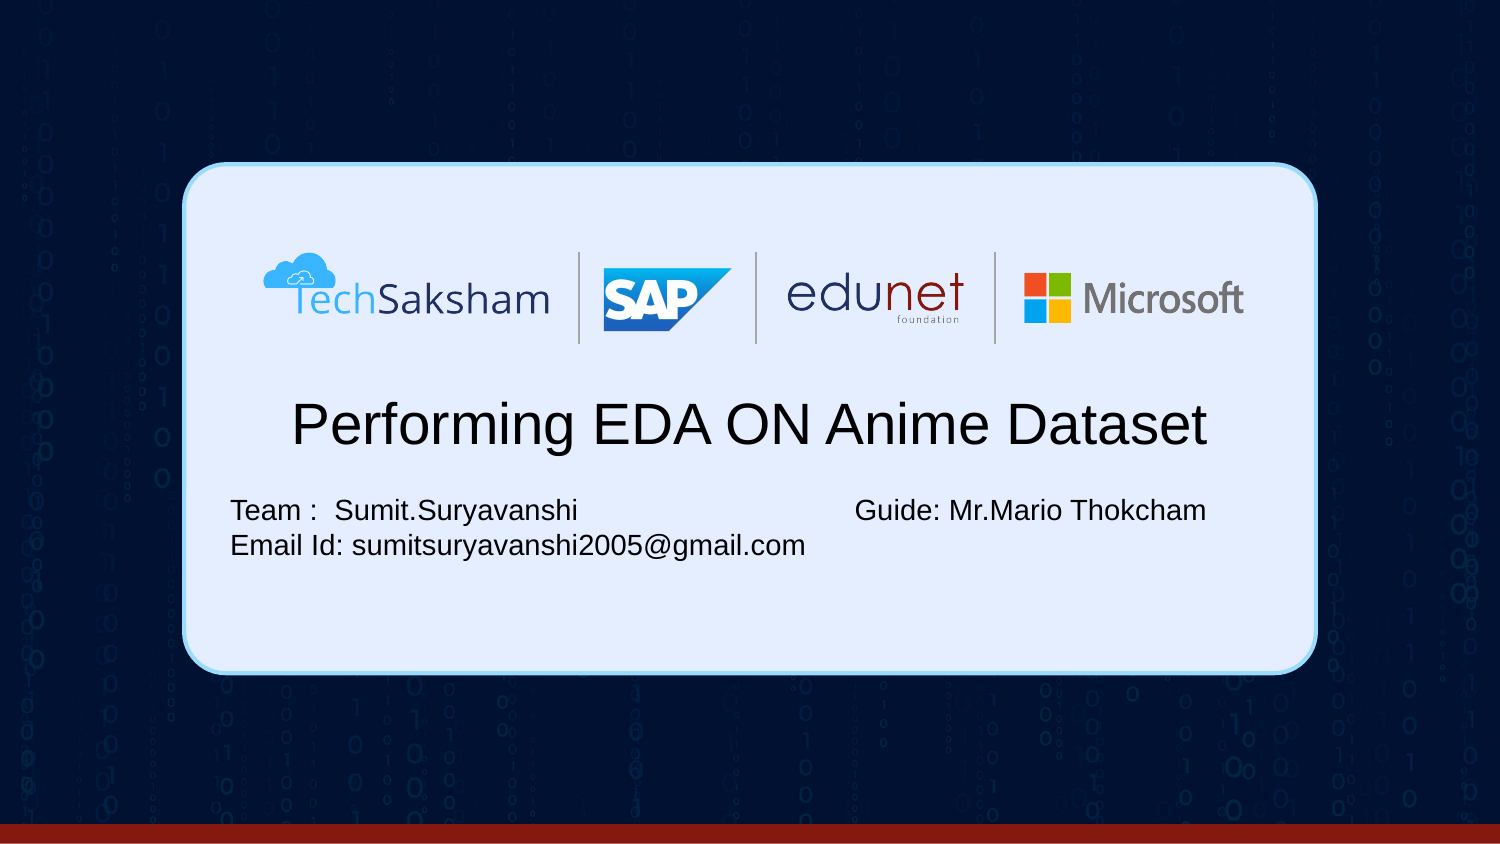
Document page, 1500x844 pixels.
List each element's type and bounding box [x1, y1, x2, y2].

text_box [256, 244, 1250, 345]
picture [0, 0, 1500, 824]
